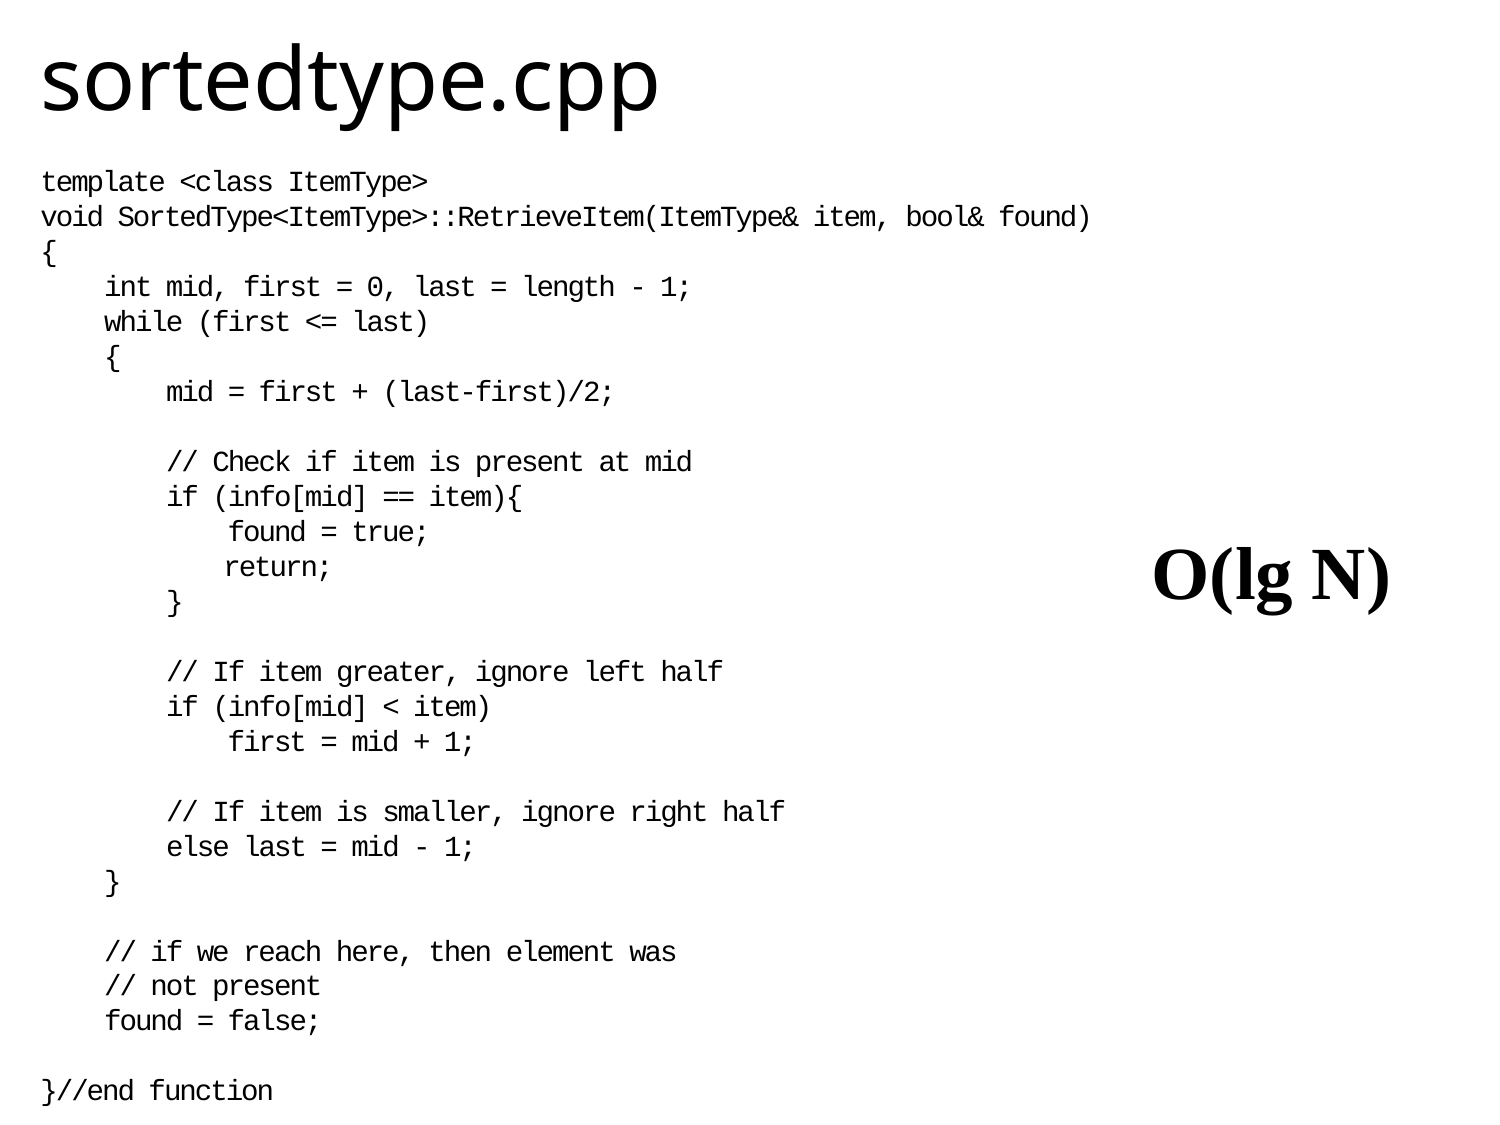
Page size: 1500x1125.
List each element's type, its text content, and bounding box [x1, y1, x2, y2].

text_box O(lg N) [1137, 516, 1407, 622]
title sortedtype.cpp [25, 26, 1469, 138]
text_box template <class ItemType> void SortedType<ItemType>::RetrieveItem(ItemType& item, bool& found) { int mid, first = 0, last = length - 1; while (first <= last) { mid = first + (last-first)/2; // Check if item is present at mid if (info[mid] == item){ found = true; return; } // If item greater, ignore left half if (info[mid] < item) first = mid + 1; // If item is smaller, ignore right half else last = mid - 1; } // if we reach here, then element was // not present found = false; }//end function [25, 155, 1488, 941]
